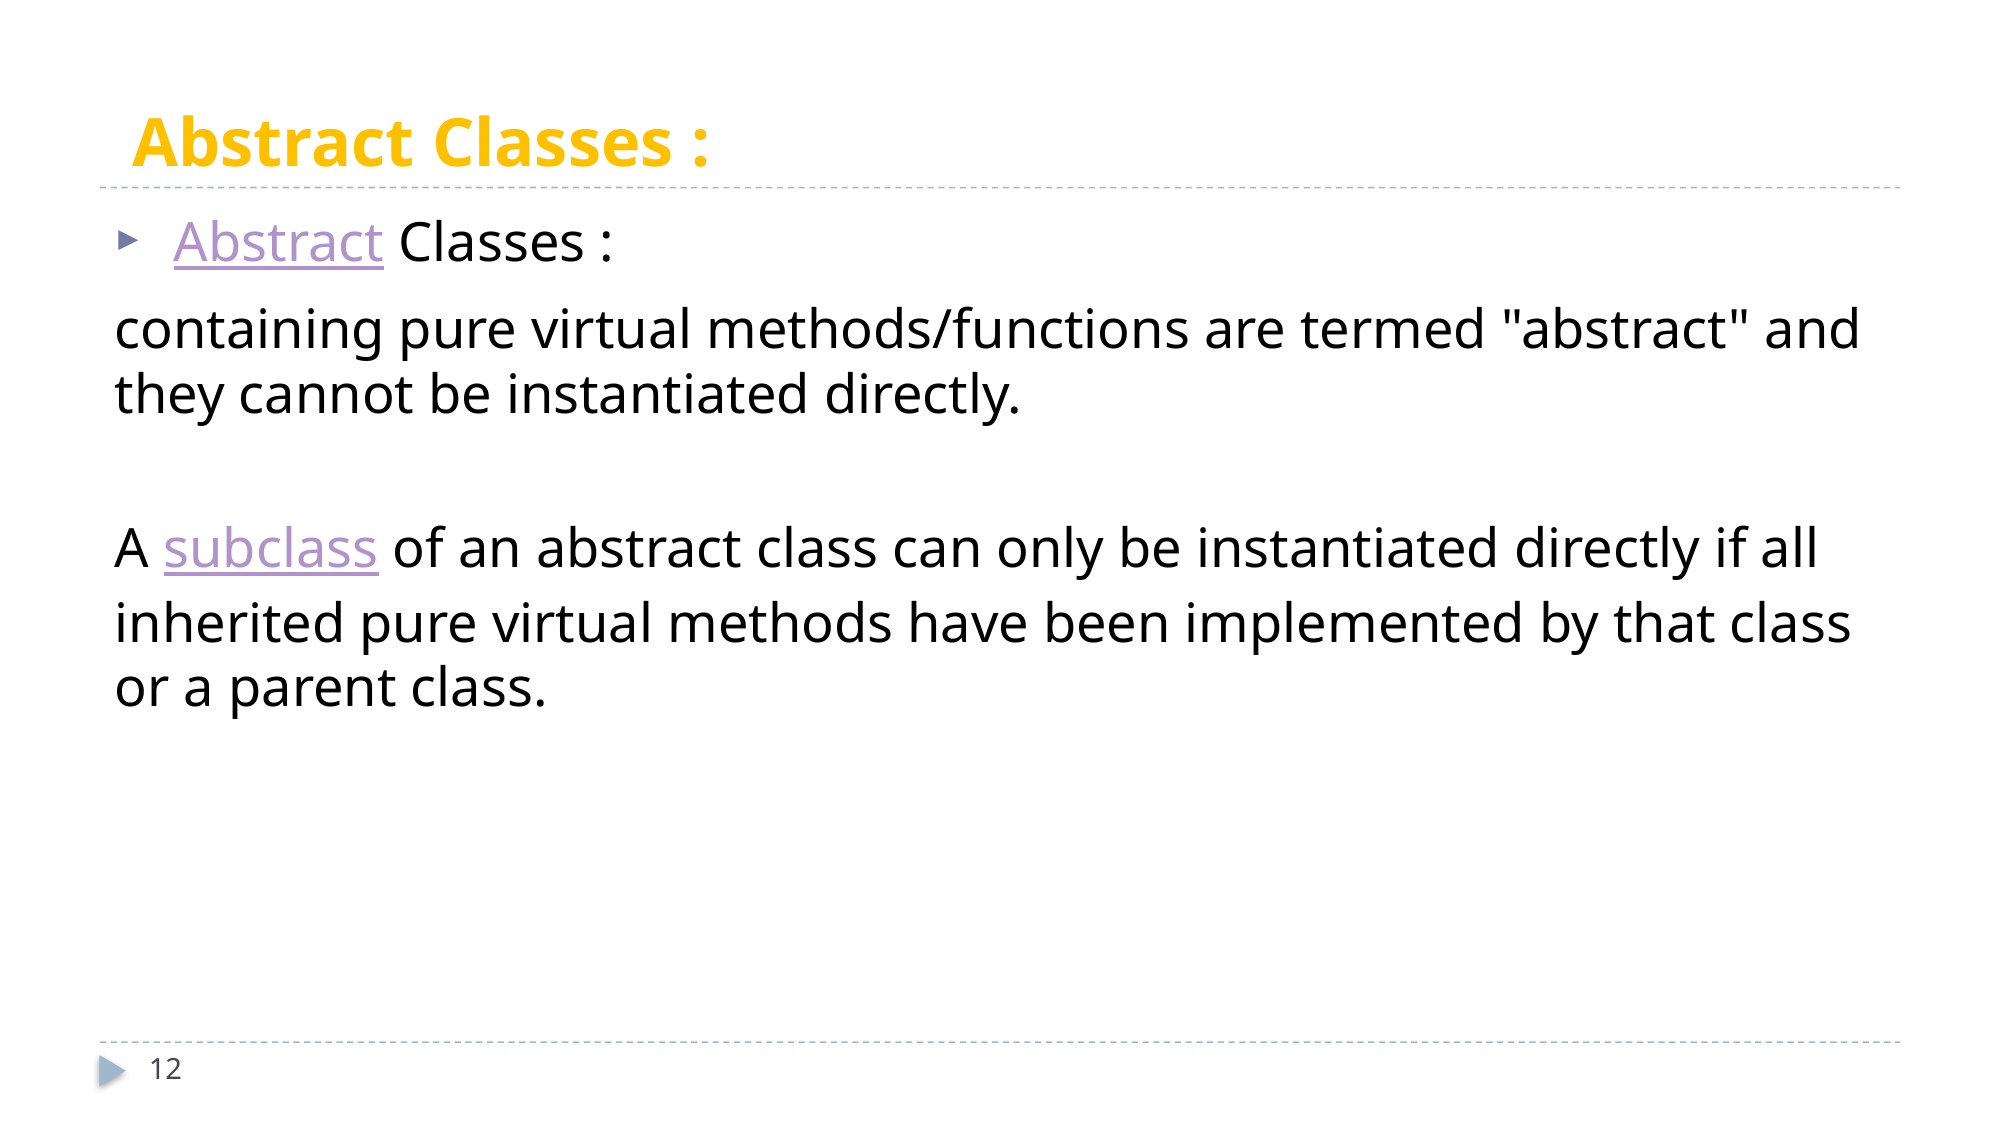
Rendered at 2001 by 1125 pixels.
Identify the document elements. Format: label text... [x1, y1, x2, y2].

slide_number 12 [133, 1042, 568, 1103]
list Abstract Classes : containing pure virtual methods/functions are termed "abstract" and they cannot be instantiated directly. A subclass of an abstract class can only be instantiated directly if all inherited pure virtual methods have been implemented by that class or a parent class. [99, 200, 1900, 1010]
title Abstract Classes : [99, 24, 1900, 188]
